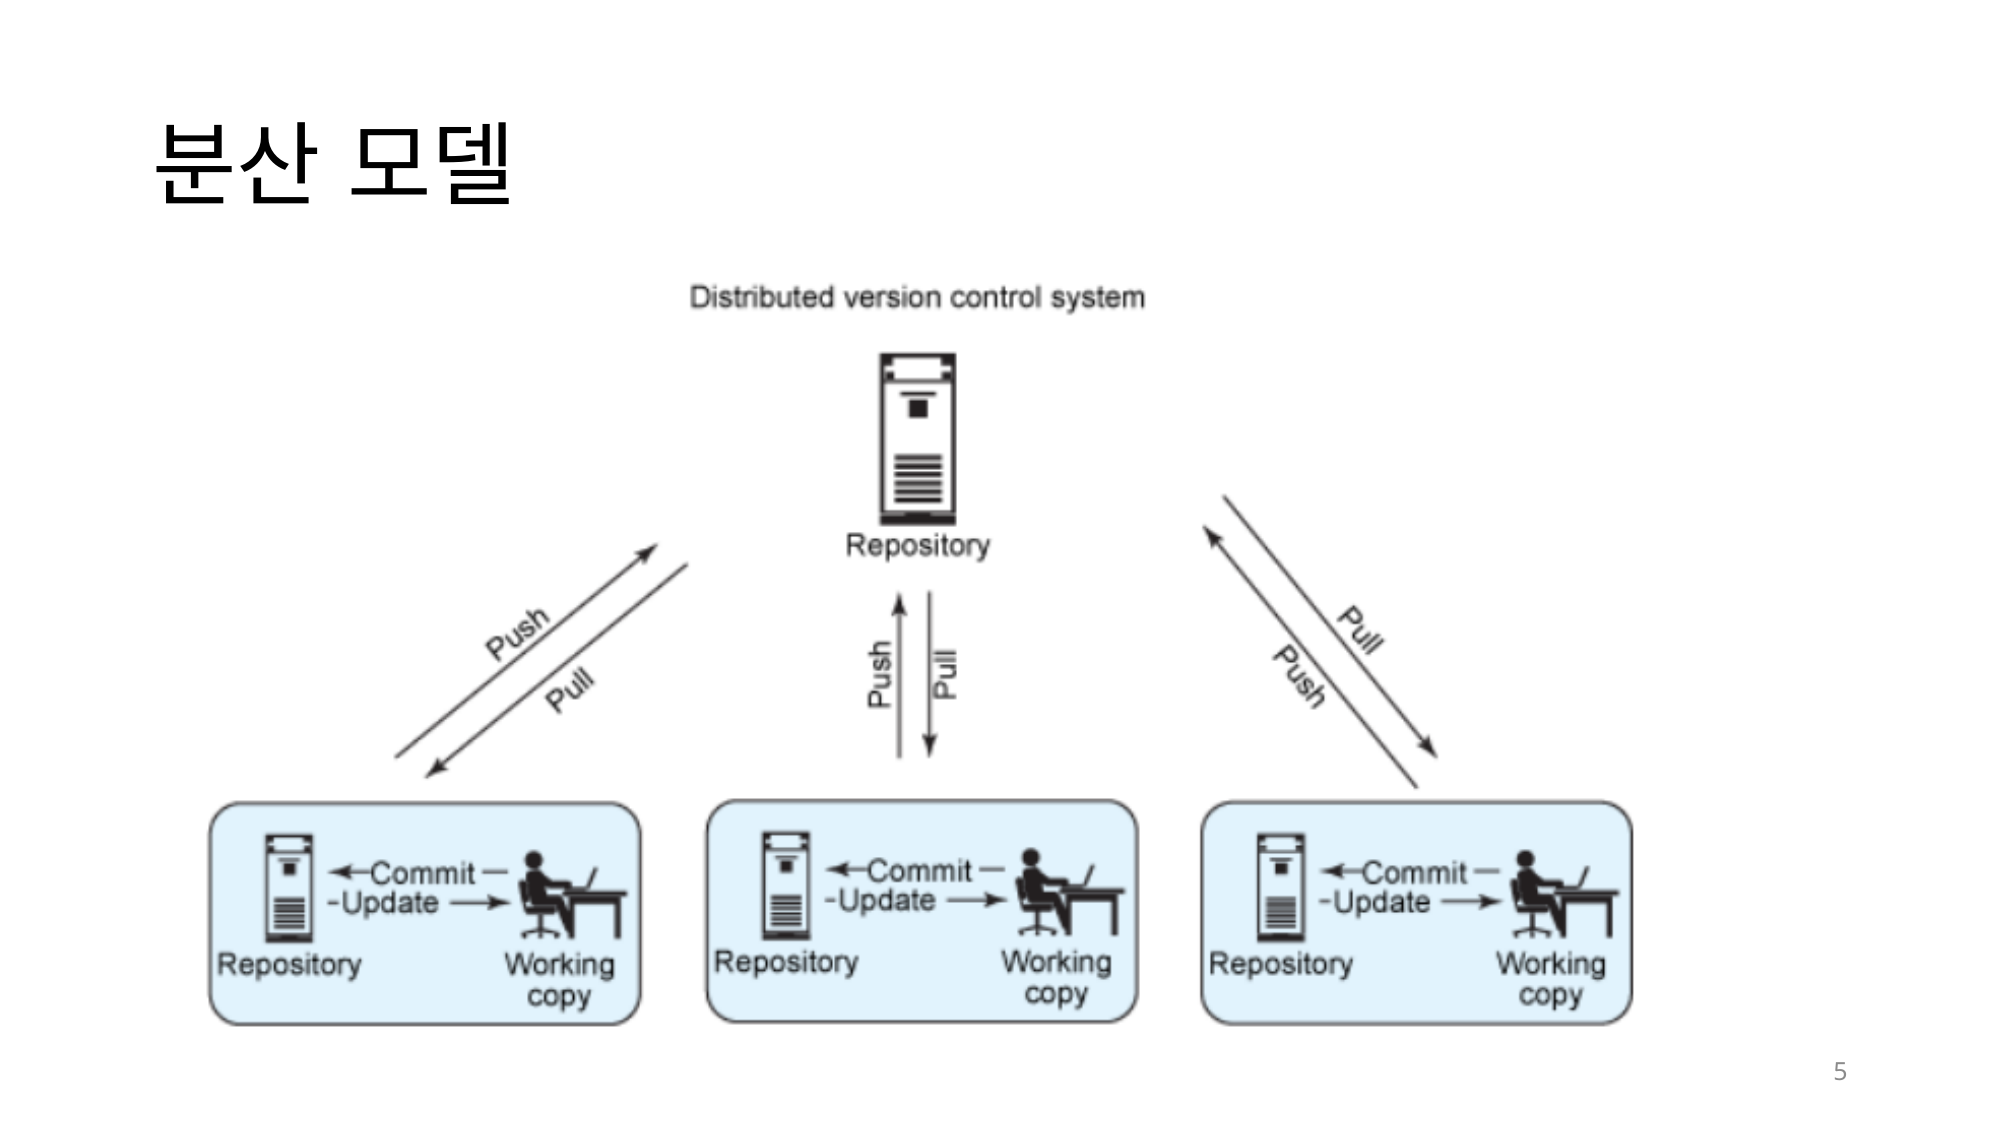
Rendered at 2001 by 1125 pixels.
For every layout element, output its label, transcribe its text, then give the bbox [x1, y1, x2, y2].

picture [189, 277, 1662, 1043]
slide_number 5 [1412, 1042, 1863, 1103]
title 분산 모델 [137, 59, 1863, 278]
